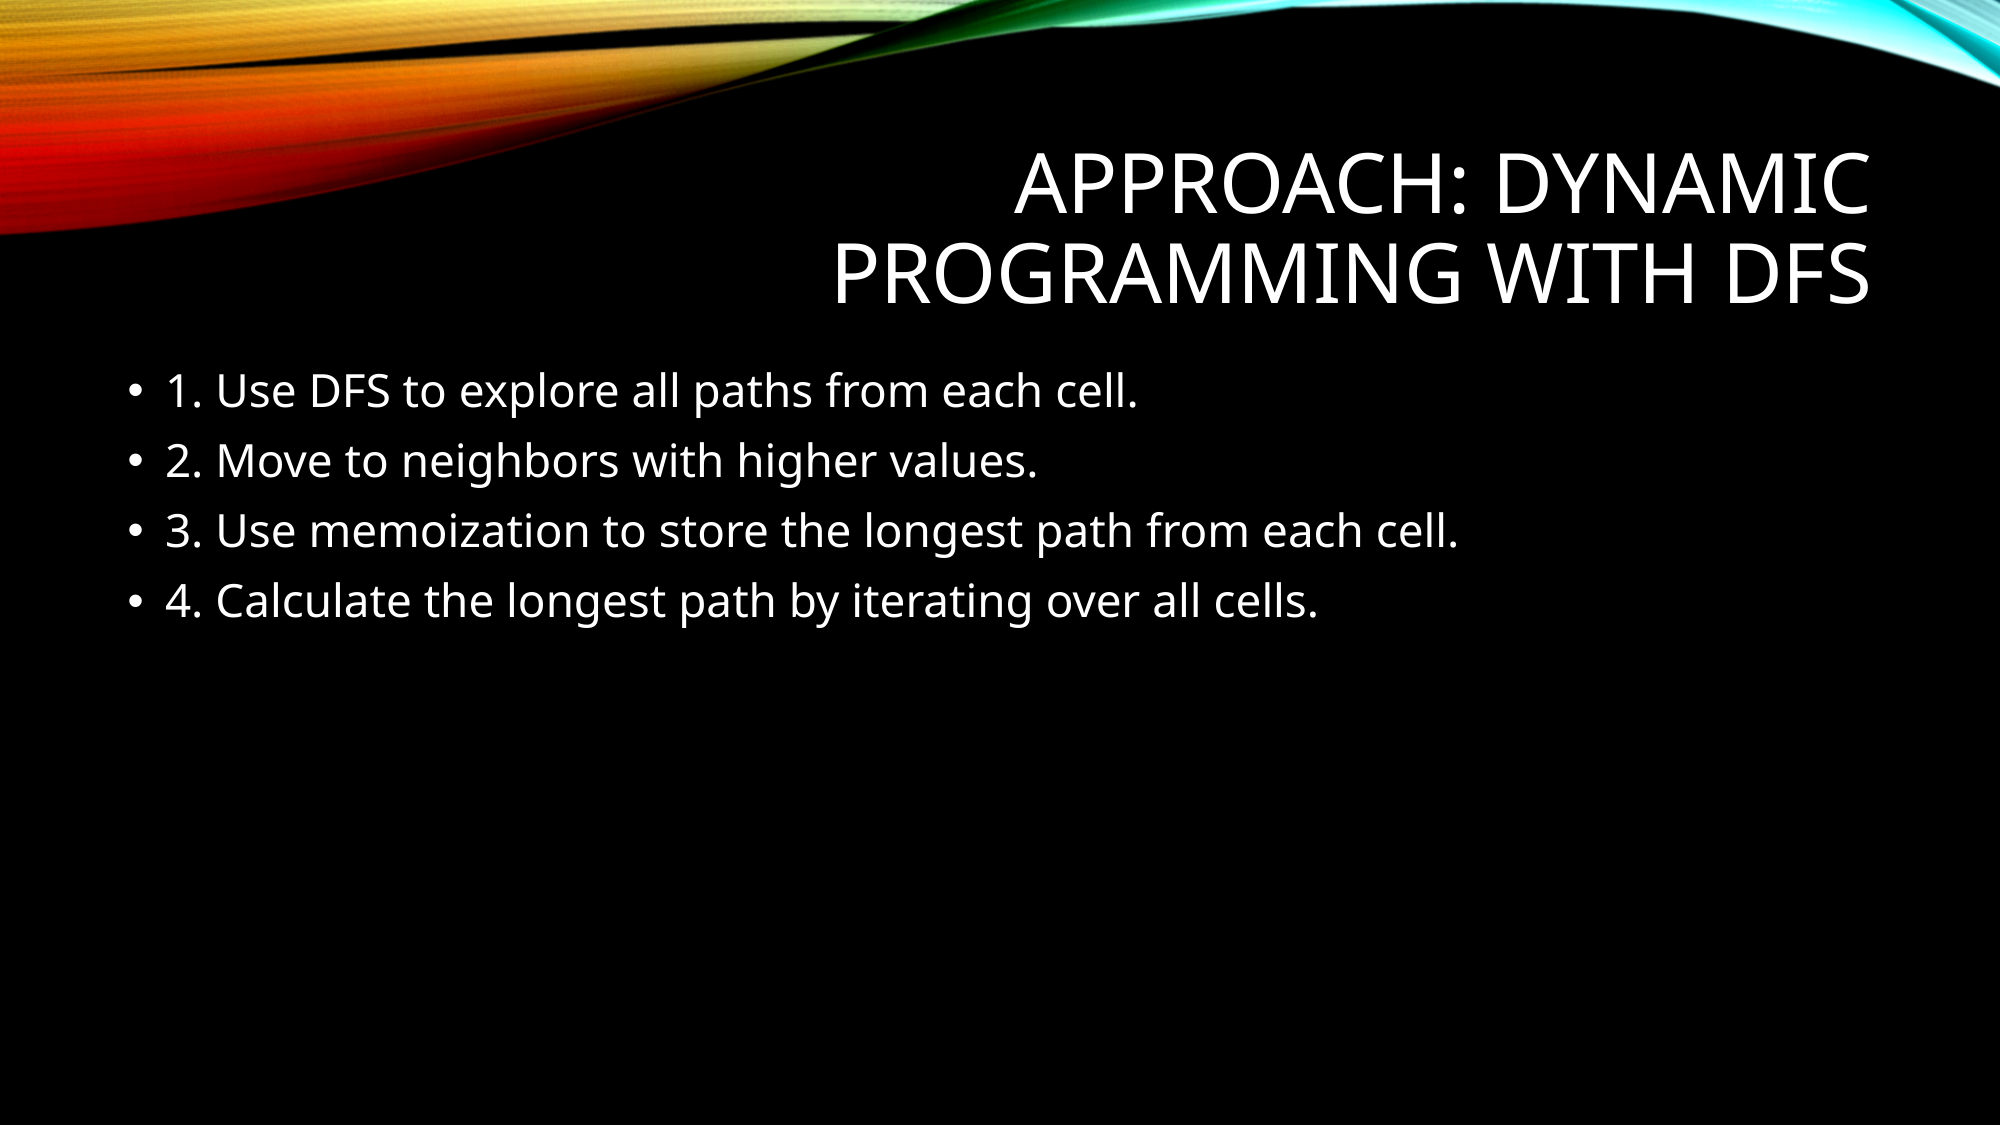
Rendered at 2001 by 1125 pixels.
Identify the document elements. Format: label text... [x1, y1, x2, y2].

title Approach: Dynamic Programming with DFS [474, 125, 1888, 338]
picture [0, 0, 2000, 237]
list 1. Use DFS to explore all paths from each cell. 2. Move to neighbors with higher values. 3. Use memoization to store the longest path from each cell. 4. Calculate the longest path by iterating over all cells. [112, 360, 1888, 1021]
